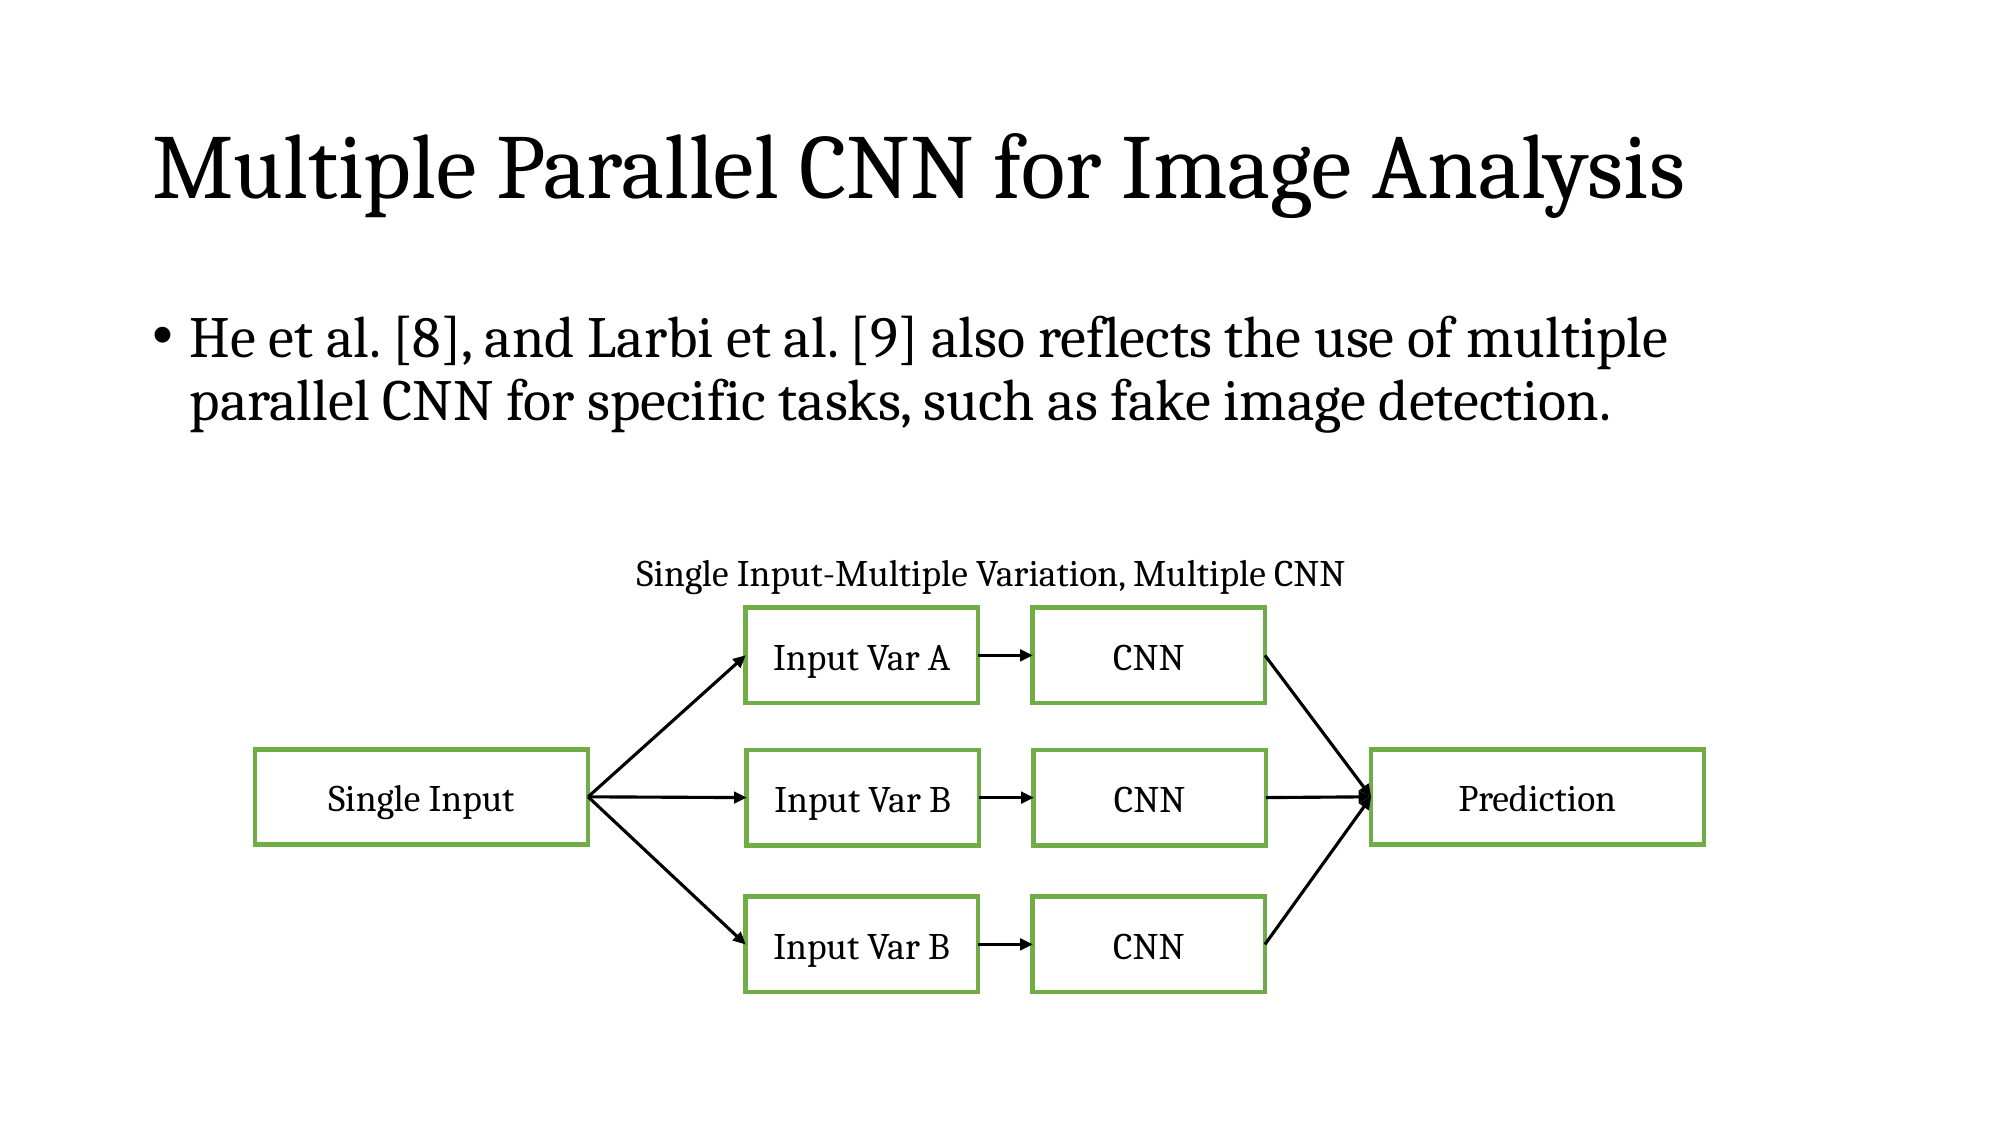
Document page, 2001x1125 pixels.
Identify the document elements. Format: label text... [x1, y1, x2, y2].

title Multiple Parallel CNN for Image Analysis [137, 59, 1863, 278]
list He et al. [8], and Larbi et al. [9] also reflects the use of multiple parallel CNN for specific tasks, such as fake image detection. [137, 299, 1863, 1014]
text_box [255, 542, 1705, 993]
